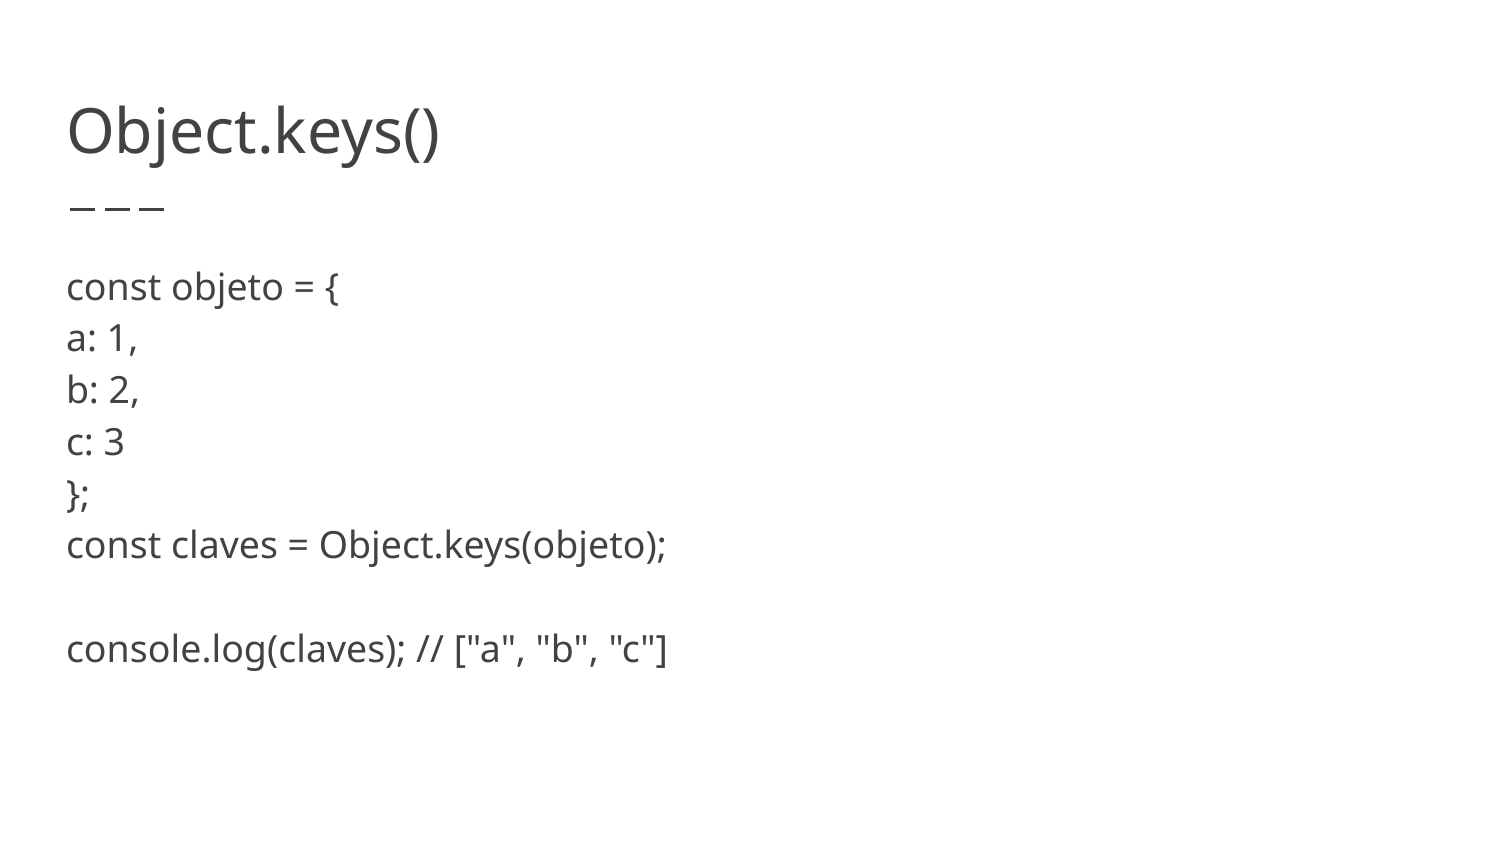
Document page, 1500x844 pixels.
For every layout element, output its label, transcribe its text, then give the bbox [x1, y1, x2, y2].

list const objeto = { a: 1, b: 2, c: 3 }; const claves = Object.keys(objeto); console.log(claves); // ["a", "b", "c"] [51, 240, 1449, 750]
title Object.keys() [51, 61, 1449, 182]
